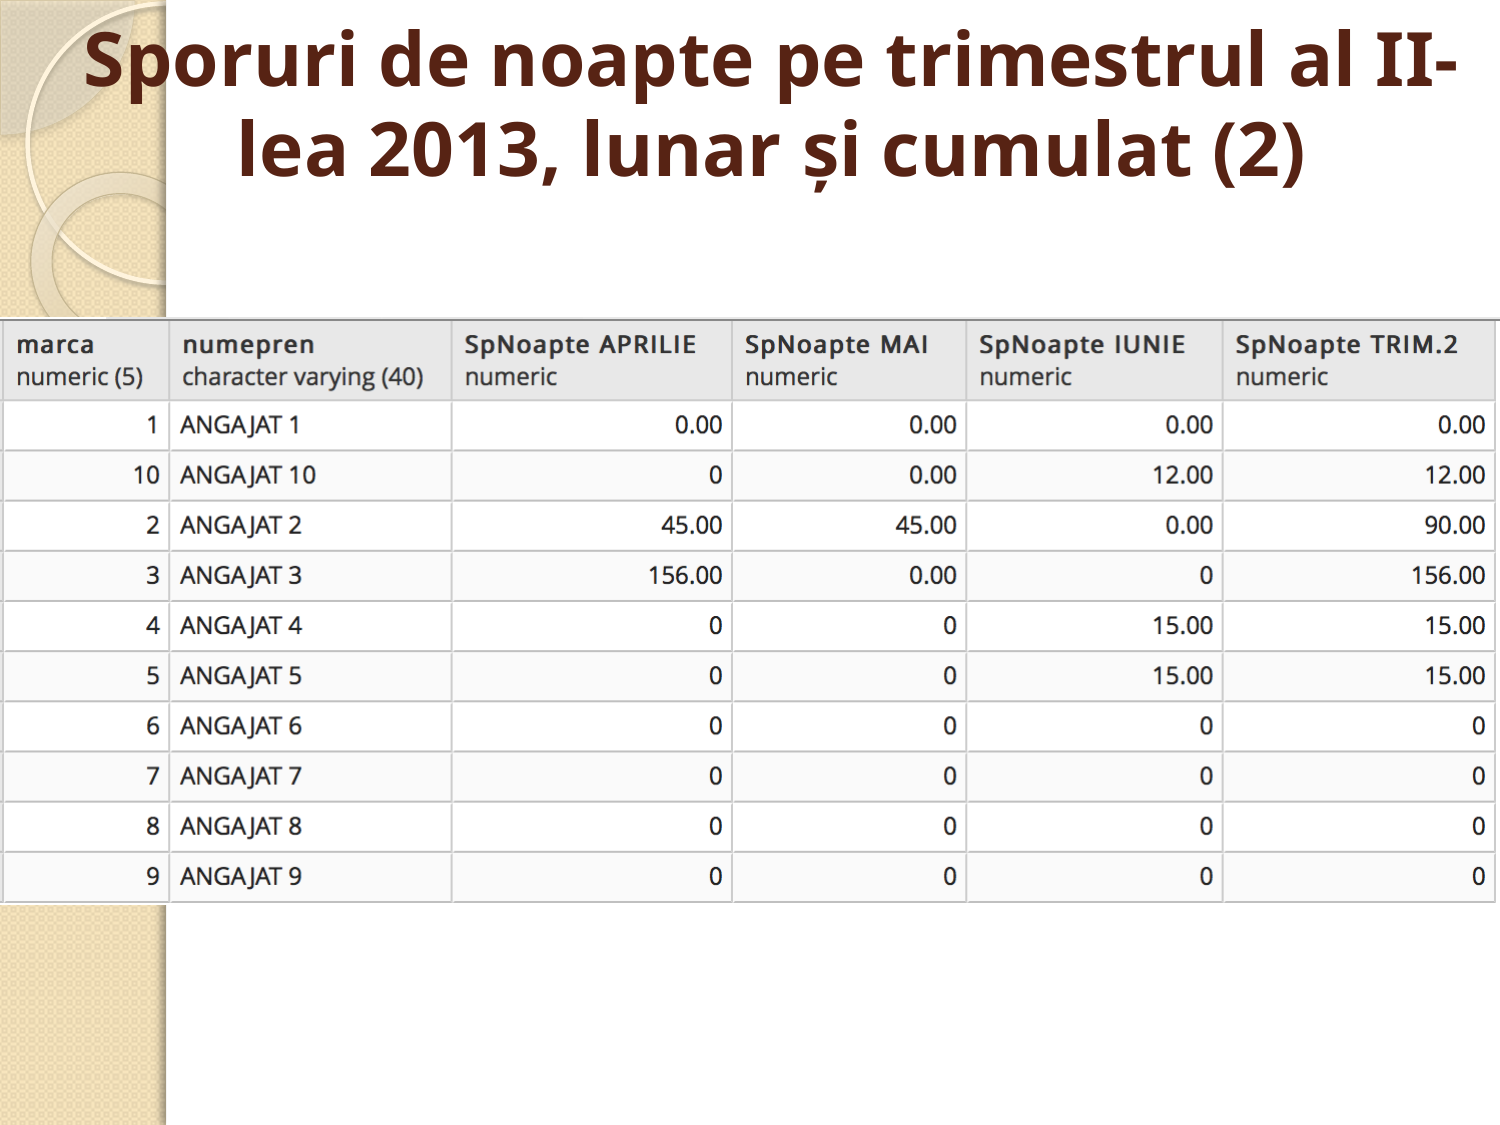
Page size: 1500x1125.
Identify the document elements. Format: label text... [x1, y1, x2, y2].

text_box Sporuri de noapte pe trimestrul al II-lea 2013, lunar și cumulat (2) [62, 0, 1482, 209]
picture [0, 317, 1500, 905]
